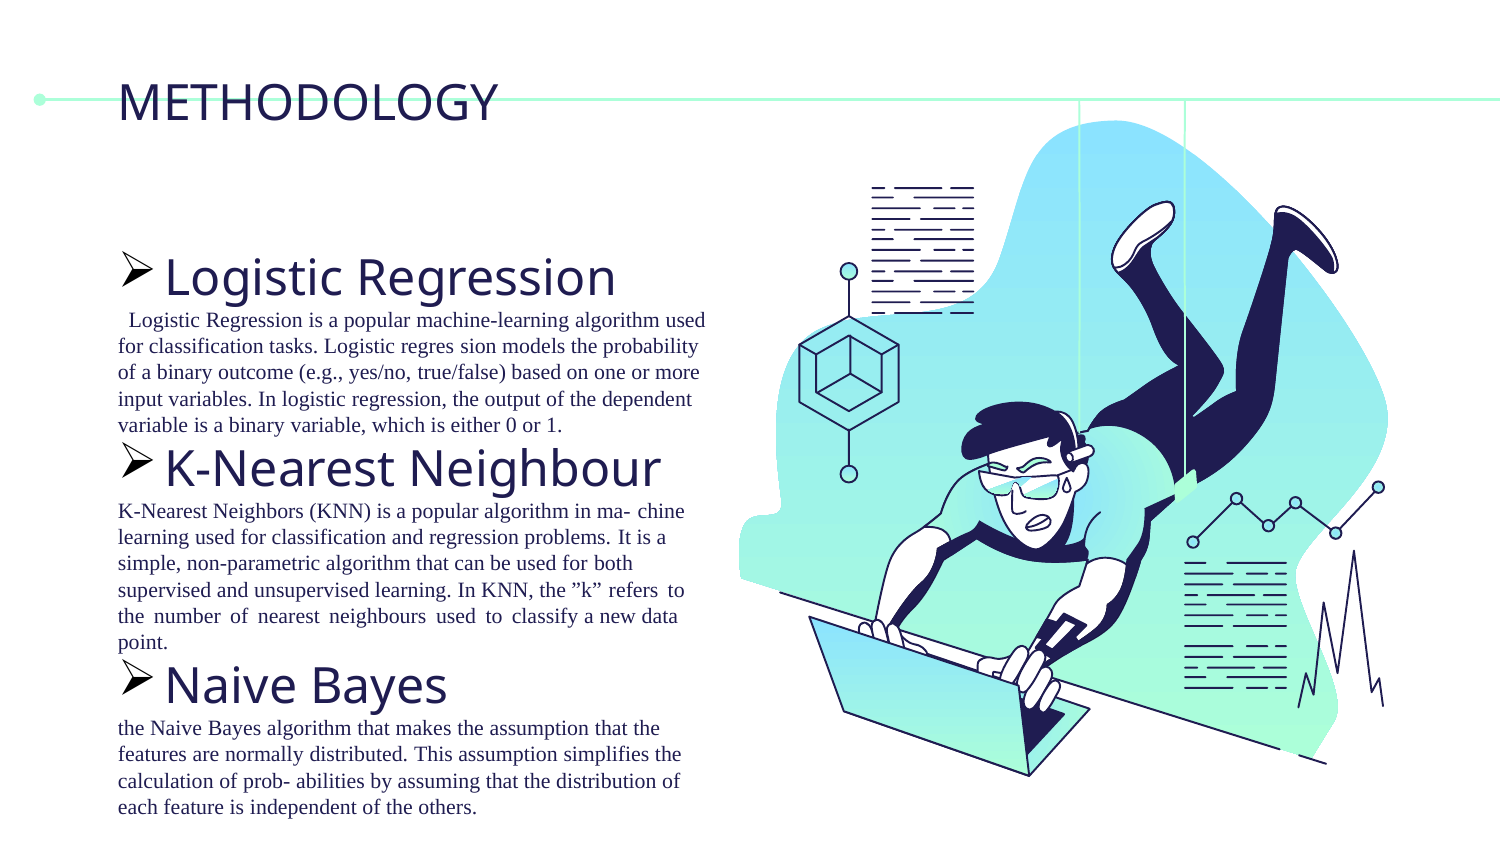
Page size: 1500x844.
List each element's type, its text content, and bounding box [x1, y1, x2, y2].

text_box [778, 99, 1386, 778]
title METHODOLOGY [102, 55, 1101, 144]
text_box [738, 514, 773, 589]
list Logistic Regression Logistic Regression is a popular machine-learning algorithm used for classification tasks. Logistic regres sion models the probability of a binary outcome (e.g., yes/no, true/false) based on one or more input variables. In logistic regression, the output of the dependent variable is a binary variable, which is either 0 or 1. K-Nearest Neighbour K-Nearest Neighbors (KNN) is a popular algorithm in ma- chine learning used for classification and regression problems. It is a simple, non-parametric algorithm that can be used for both supervised and unsupervised learning. In KNN, the ”k” refers to the number of nearest neighbours used to classify a new data point. Naive Bayes the Naive Bayes algorithm that makes the assumption that the features are normally distributed. This assumption simplifies the calculation of prob- abilities by assuming that the distribution of each feature is independent of the others. [102, 230, 734, 752]
